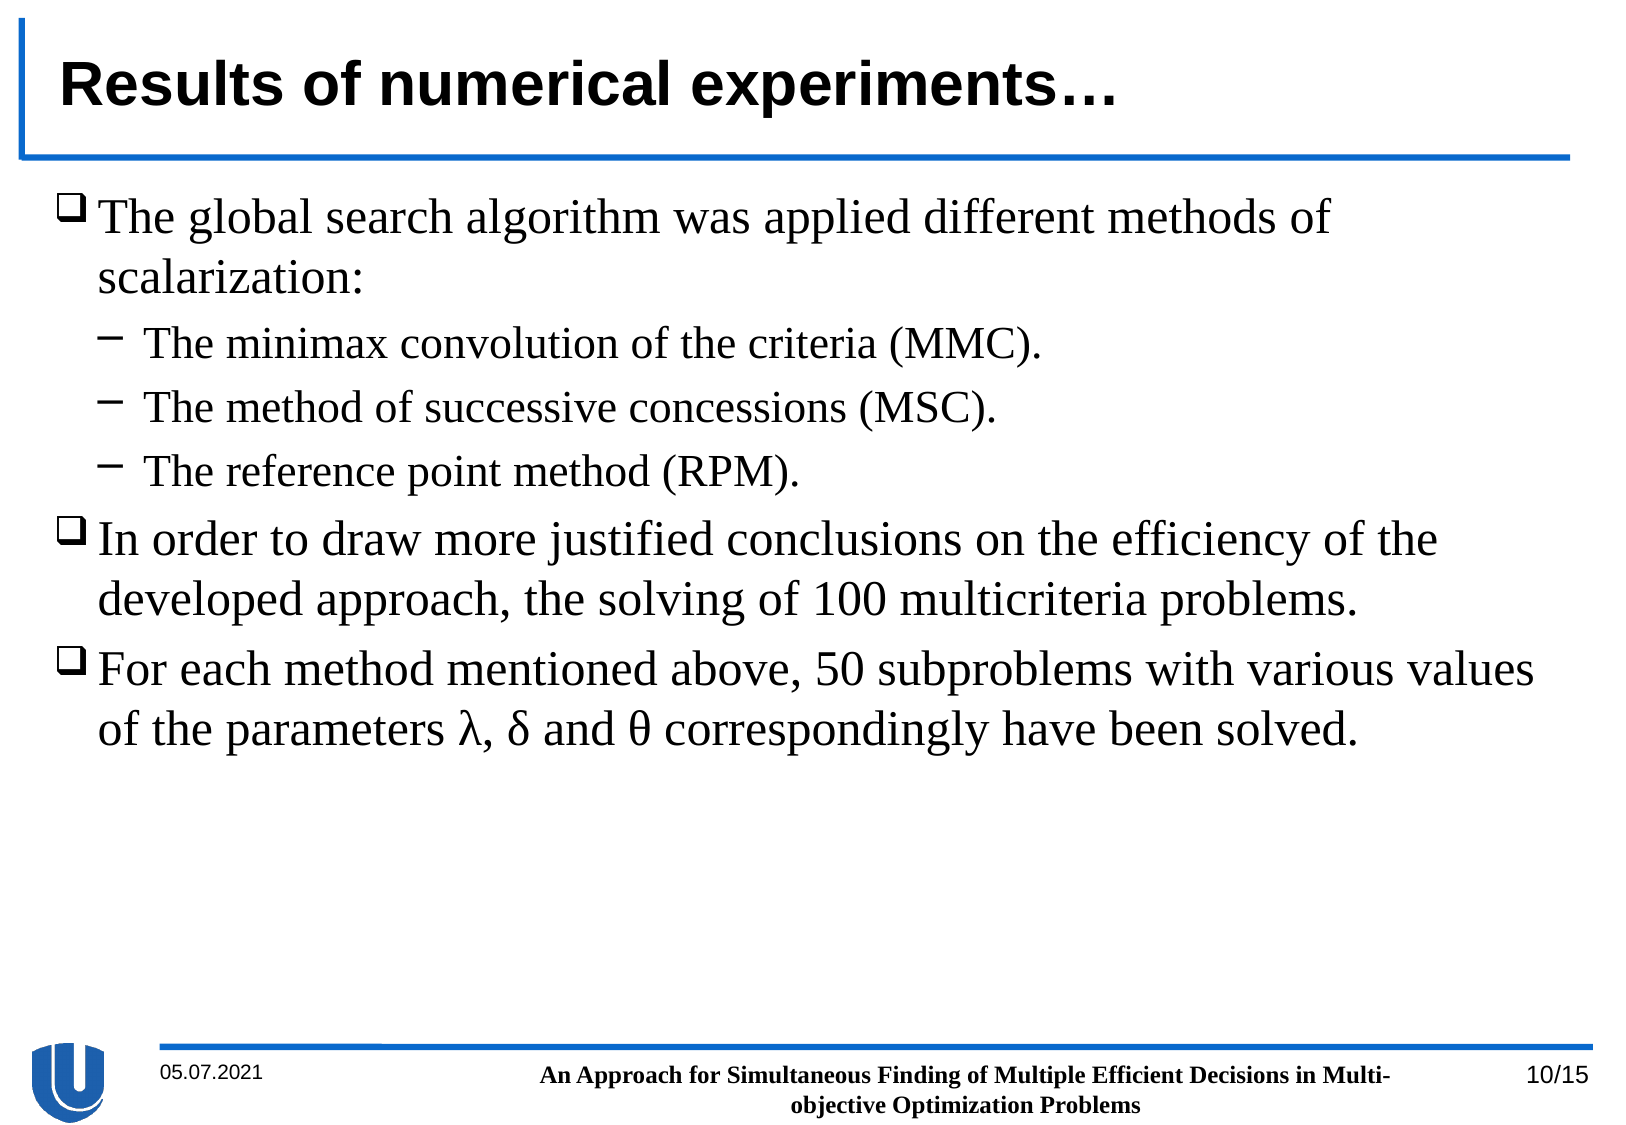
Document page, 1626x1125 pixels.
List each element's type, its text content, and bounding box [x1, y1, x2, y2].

picture [32, 1043, 104, 1123]
list The global search algorithm was applied different methods of scalarization: The minimax convolution of the criteria (MMC). The method of successive concessions (MSC). The reference point method (RPM). In order to draw more justified conclusions on the efficiency of the developed approach, the solving of 100 multicriteria problems. For each method mentioned above, 50 subproblems with various values of the parameters λ, δ and θ correspondingly have been solved. [38, 175, 1598, 1032]
footer An Approach for Simultaneous Finding of Multiple Efficient Decisions in Multi-objective Optimization Problems [493, 1051, 1439, 1125]
slide_number 10/15 [1450, 1051, 1605, 1125]
title Results of numerical experiments… [44, 33, 1598, 127]
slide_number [144, 1051, 482, 1125]
